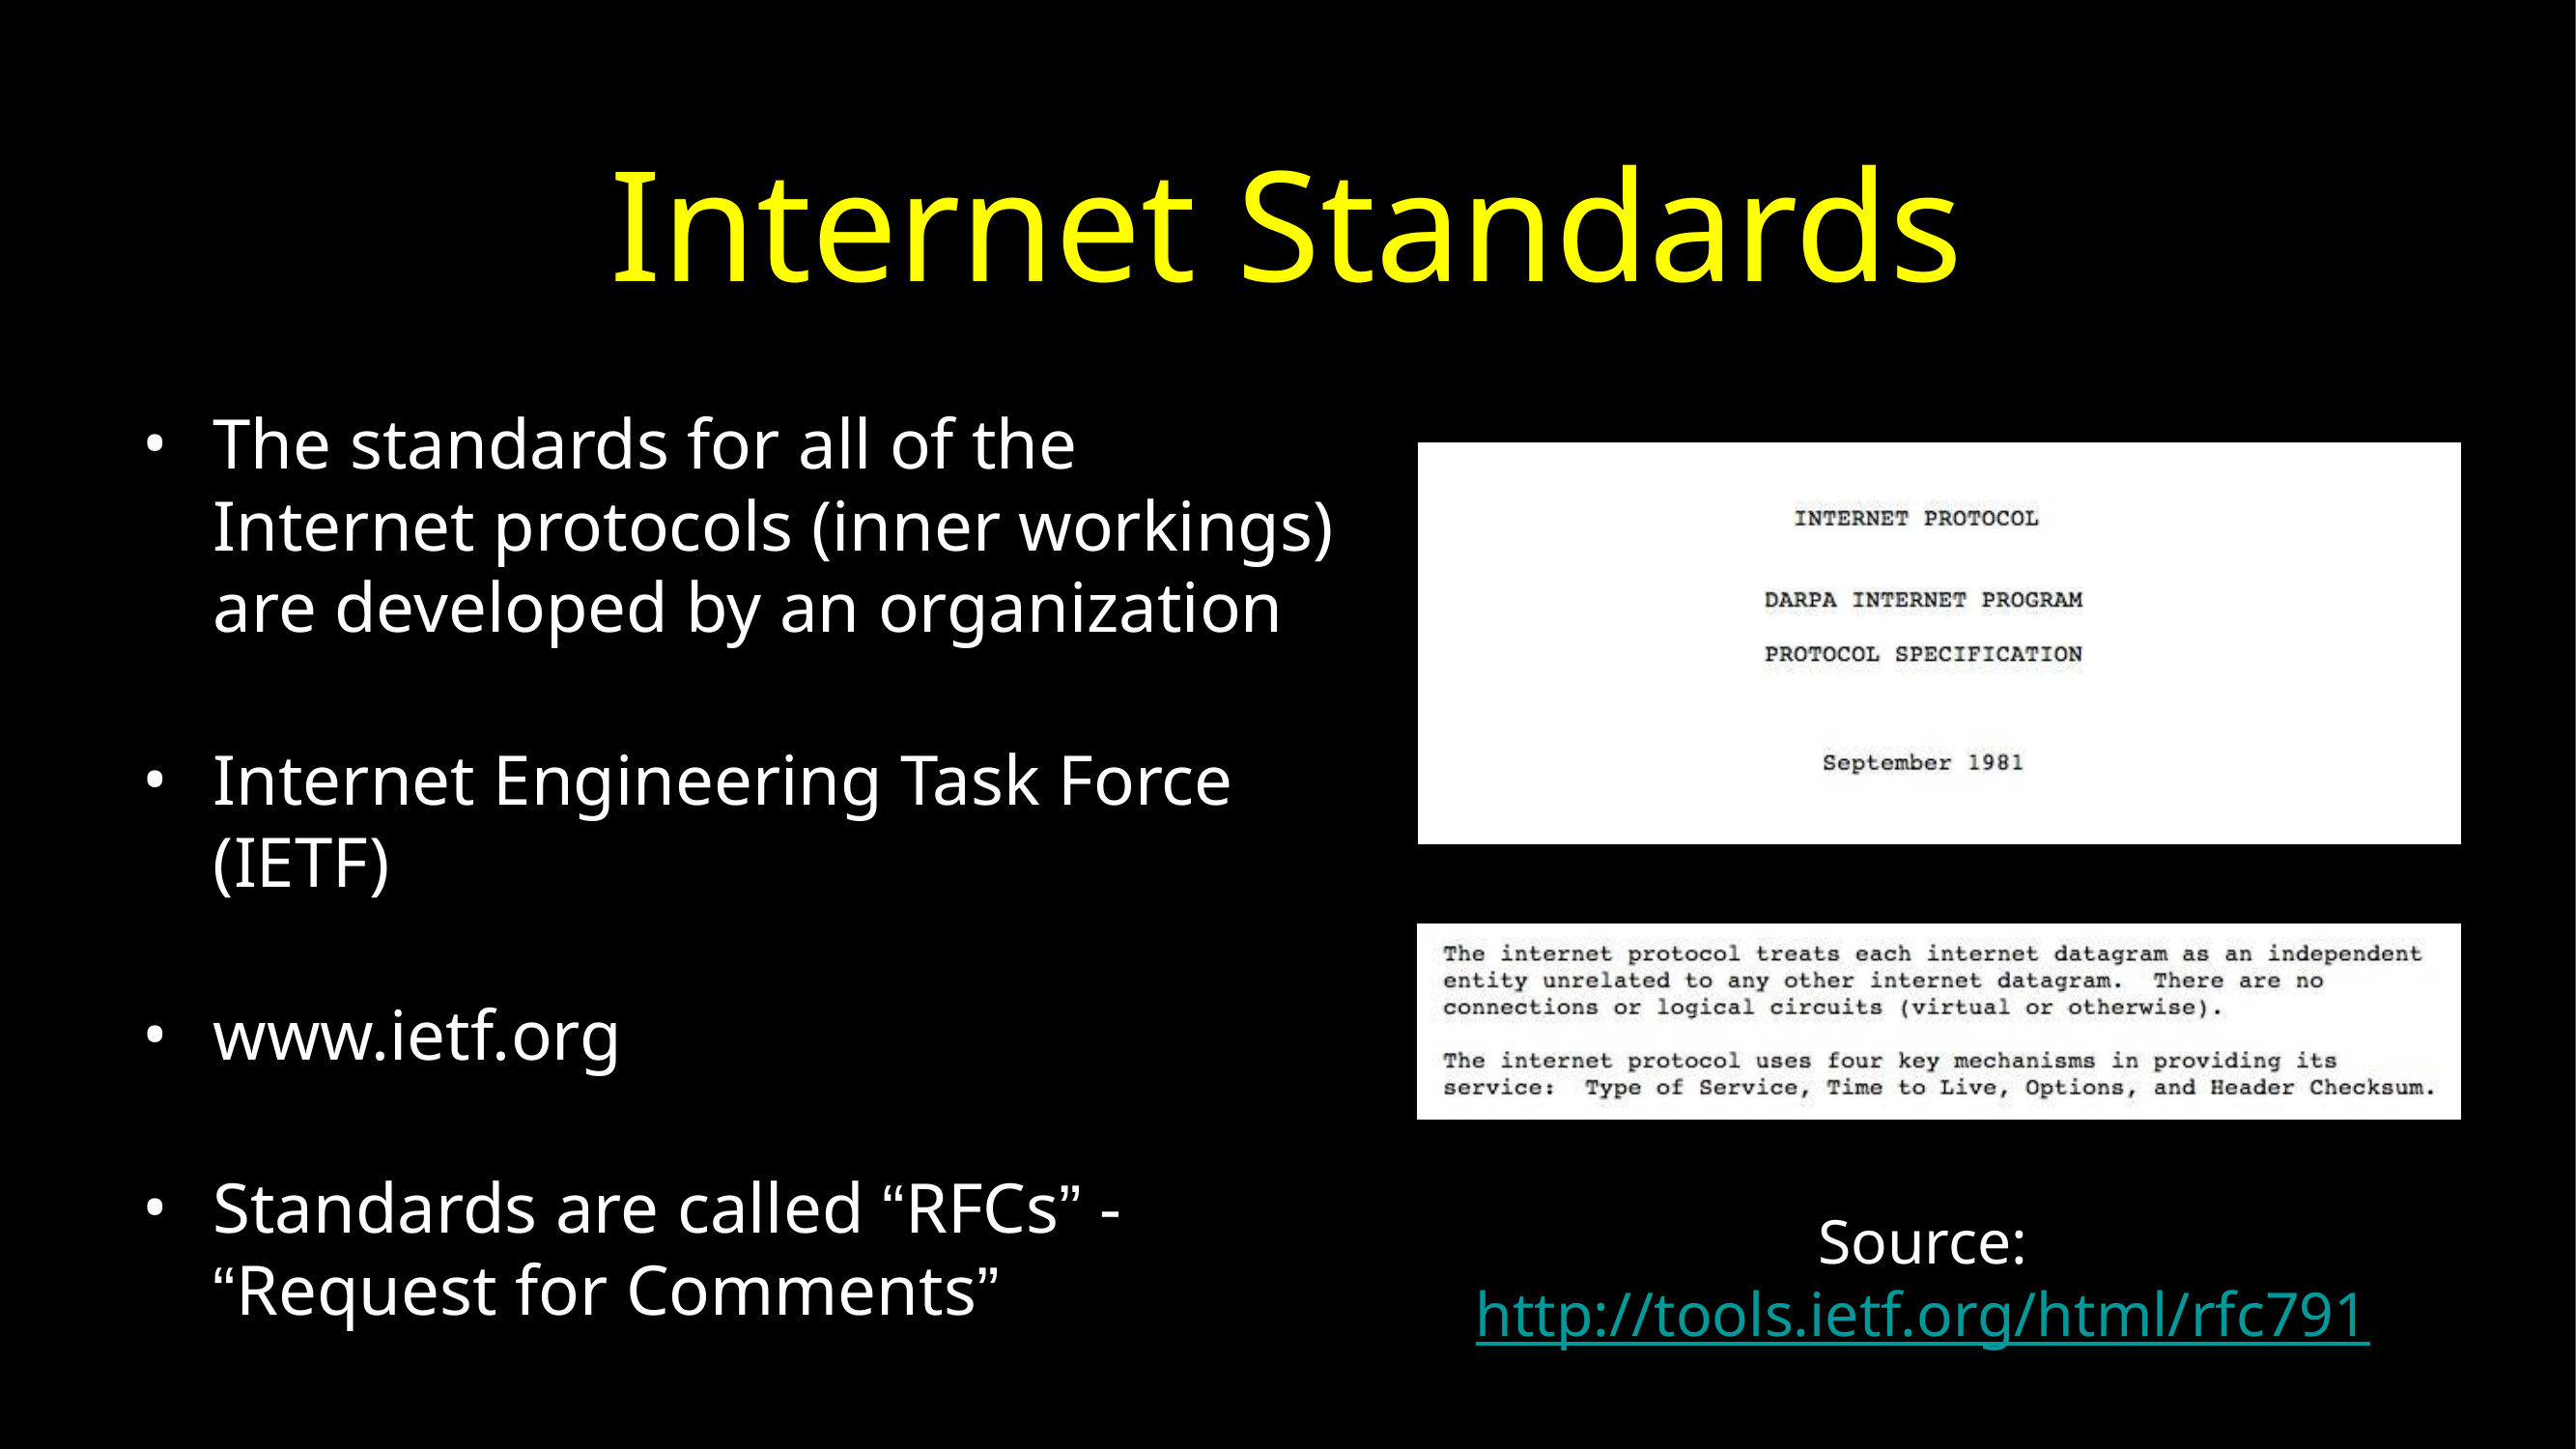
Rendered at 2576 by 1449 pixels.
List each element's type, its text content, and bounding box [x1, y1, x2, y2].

text_box Source: http://tools.ietf.org/html/rfc791 [1373, 1236, 2488, 1325]
picture [1417, 923, 2462, 1120]
title Internet Standards [183, 38, 2391, 403]
list The standards for all of the Internet protocols (inner workings) are developed by an organization Internet Engineering Task Force (IETF) www.ietf.org Standards are called “RFCs” - “Request for Comments” [134, 412, 1361, 1317]
picture [1418, 442, 2462, 844]
